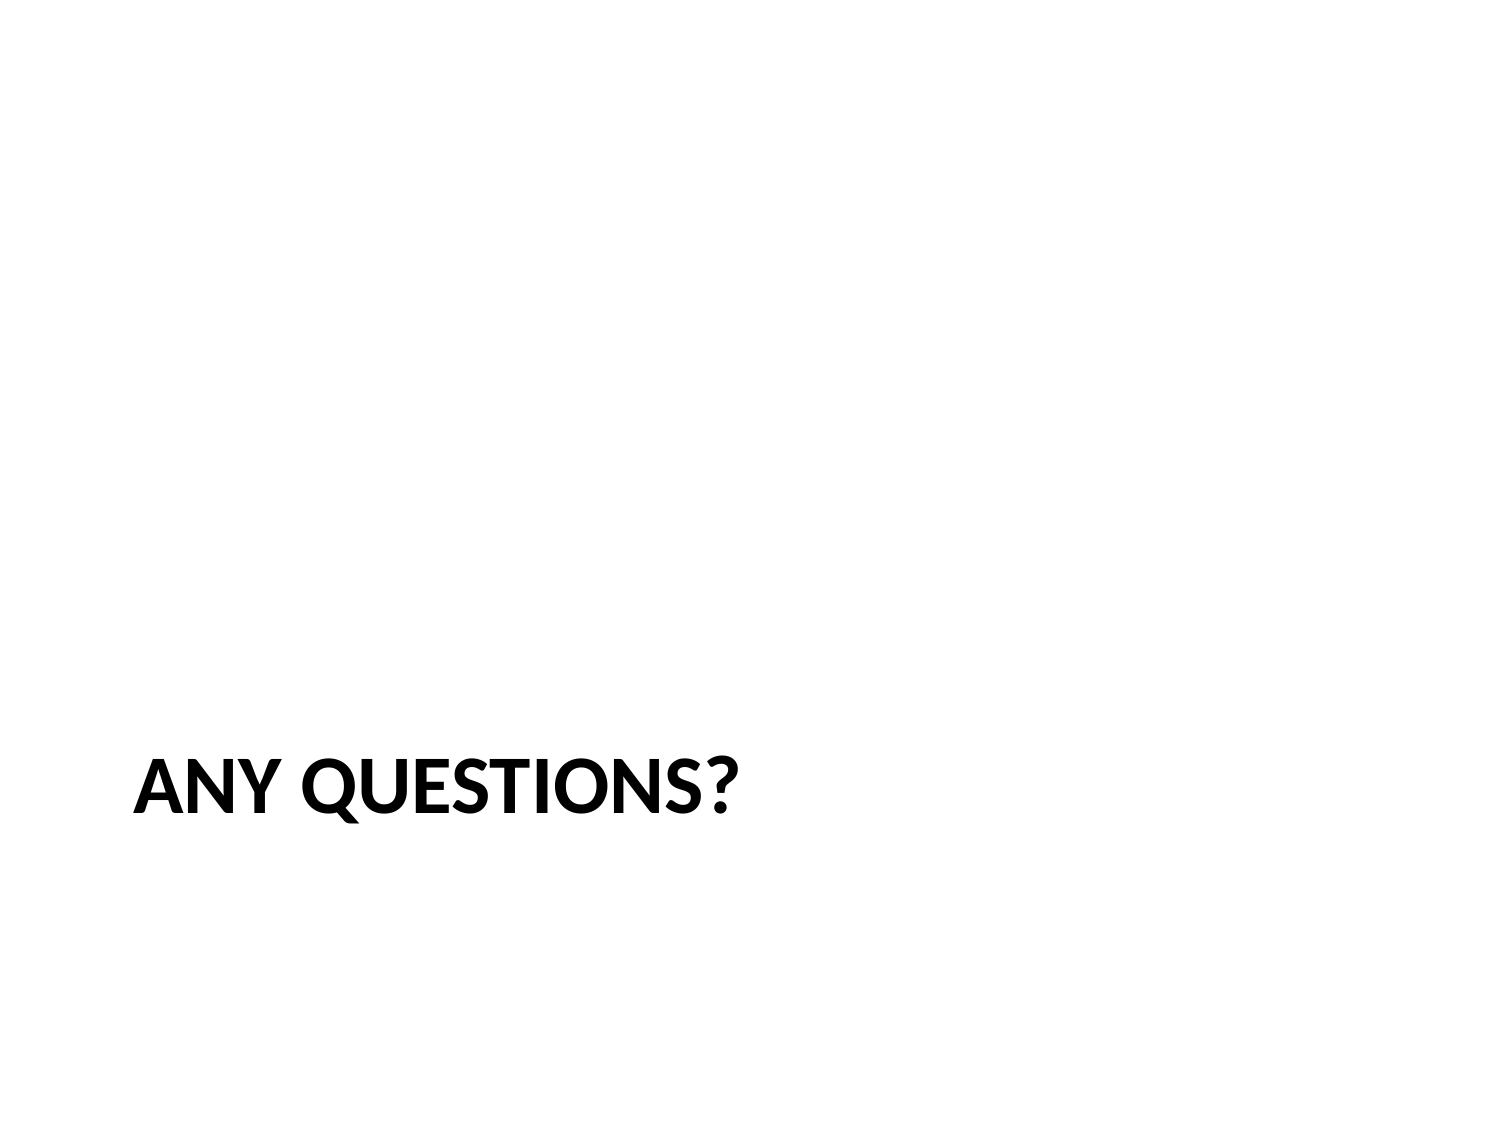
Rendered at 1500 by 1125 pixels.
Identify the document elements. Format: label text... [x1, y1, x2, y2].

title Any questions? [118, 722, 1394, 947]
